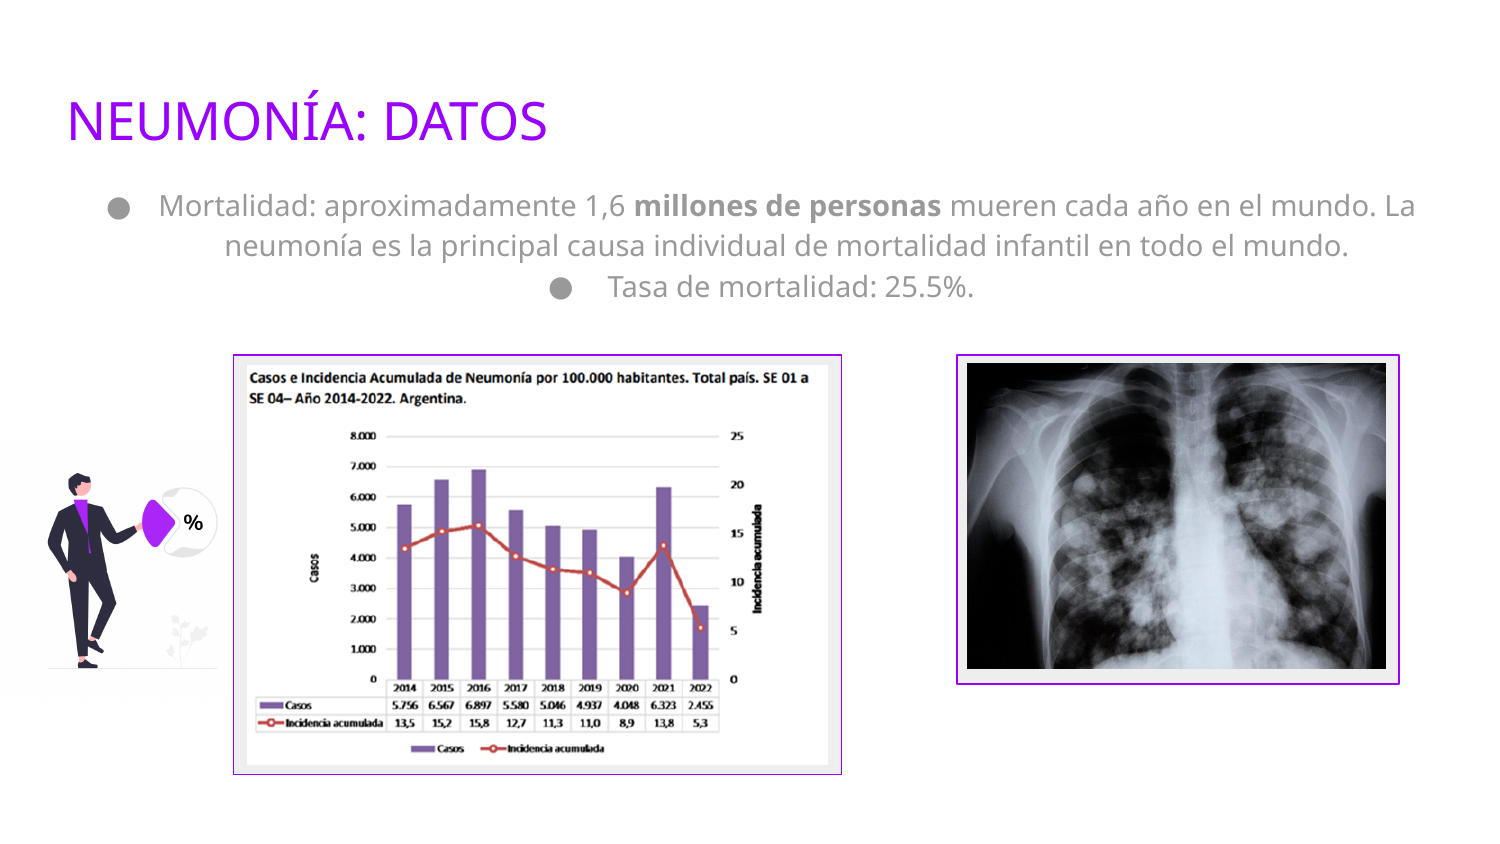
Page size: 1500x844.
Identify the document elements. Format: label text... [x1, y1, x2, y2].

picture [967, 363, 1387, 670]
list Mortalidad: aproximadamente 1,6 millones de personas mueren cada año en el mundo. La neumonía es la principal causa individual de mortalidad infantil en todo el mundo. Tasa de mortalidad: 25.5%. [51, 167, 1449, 750]
text_box [233, 355, 842, 775]
text_box [956, 355, 1399, 685]
picture [0, 441, 230, 771]
picture [246, 365, 829, 765]
title NEUMONÍA: DATOS [51, 72, 1449, 167]
